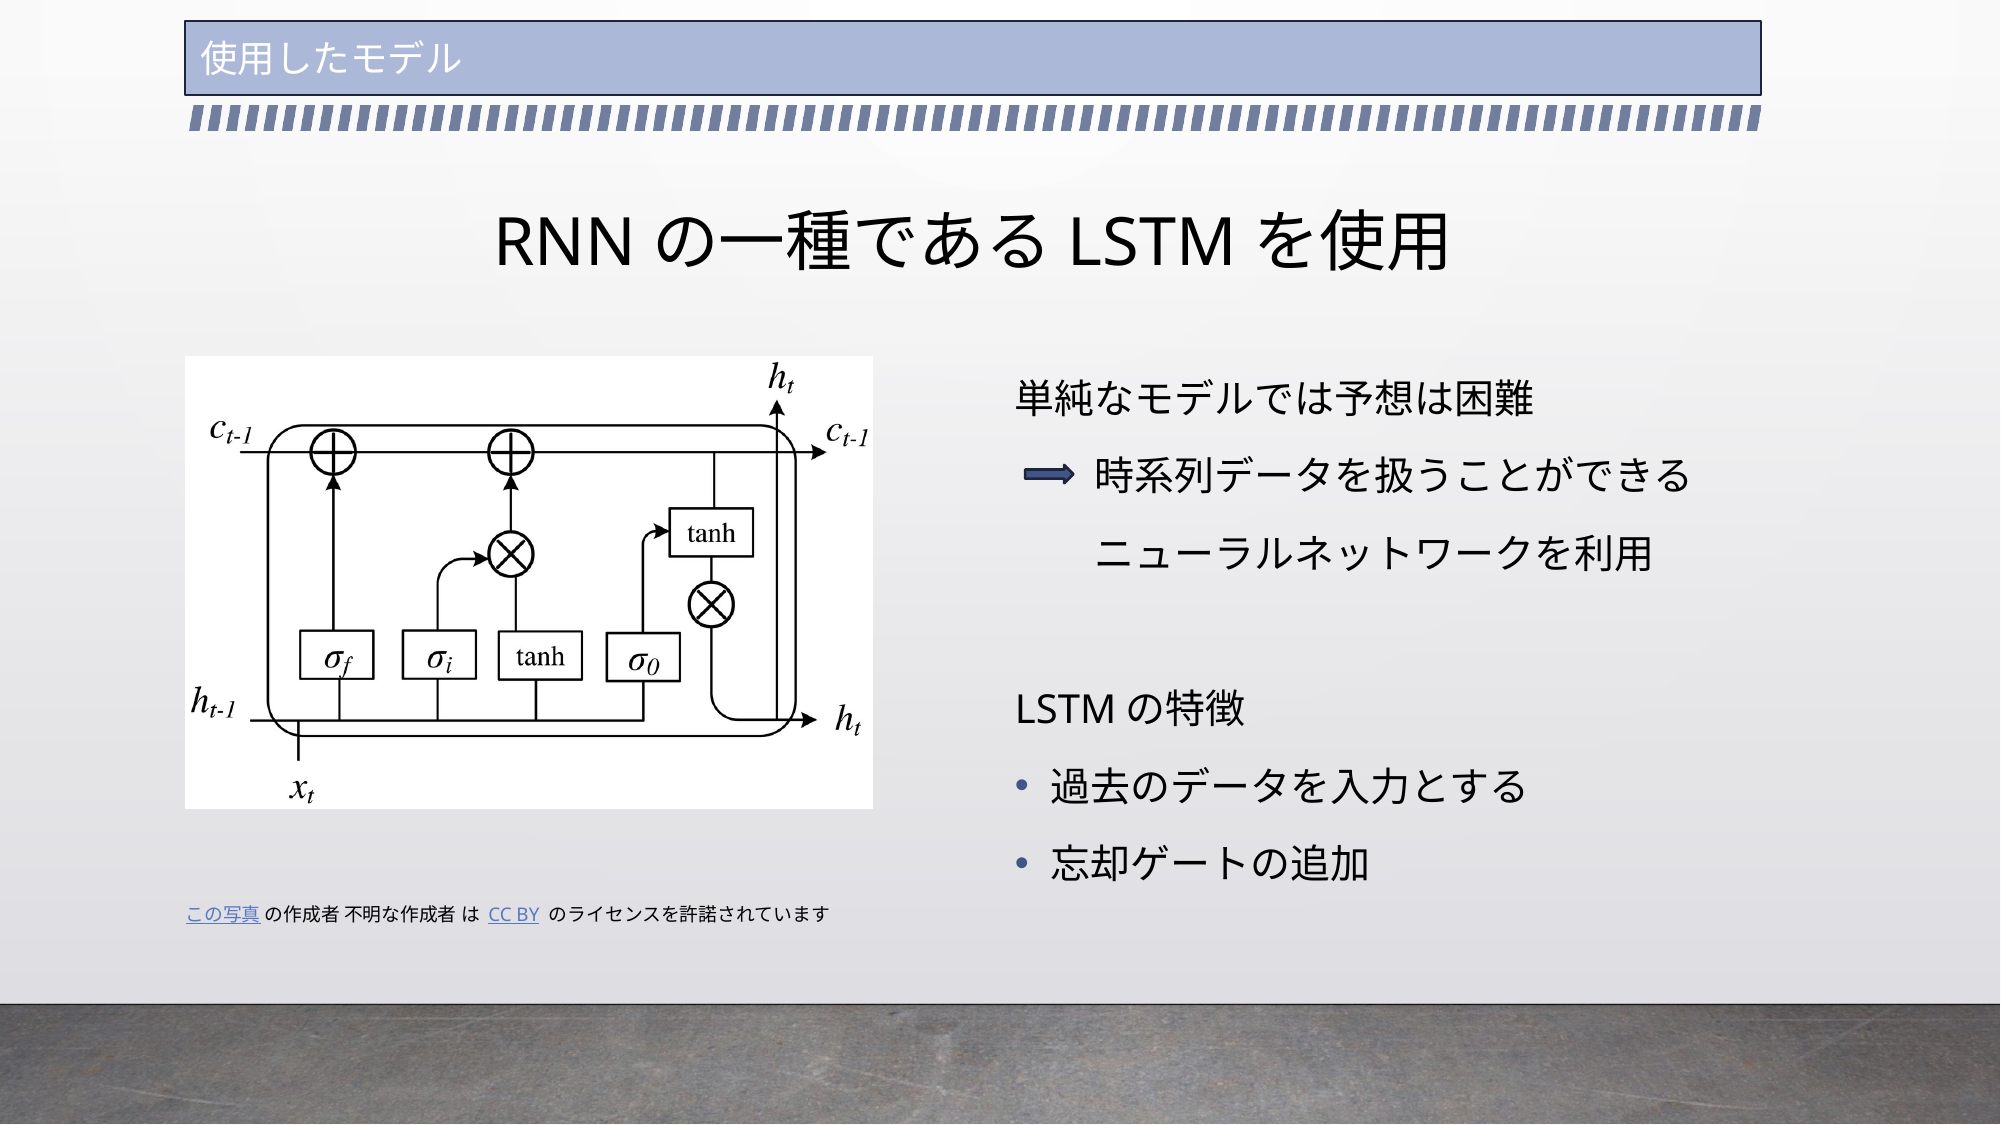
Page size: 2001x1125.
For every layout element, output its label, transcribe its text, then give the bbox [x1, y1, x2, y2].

text_box 使用したモデル [184, 20, 1762, 96]
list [184, 355, 873, 810]
text_box [1023, 463, 1075, 485]
picture [0, 1004, 2000, 1124]
text_box この写真 の作成者 不明な作成者 は CC BY のライセンスを許諾されています [170, 894, 859, 937]
title RNNの一種であるLSTMを使用 [185, 157, 1762, 331]
list 単純なモデルでは予想は困難 時系列データを扱うことができる ニューラルネットワークを利用 LSTMの特徴 過去のデータを入力とする 忘却ゲートの追加 [999, 356, 1762, 896]
